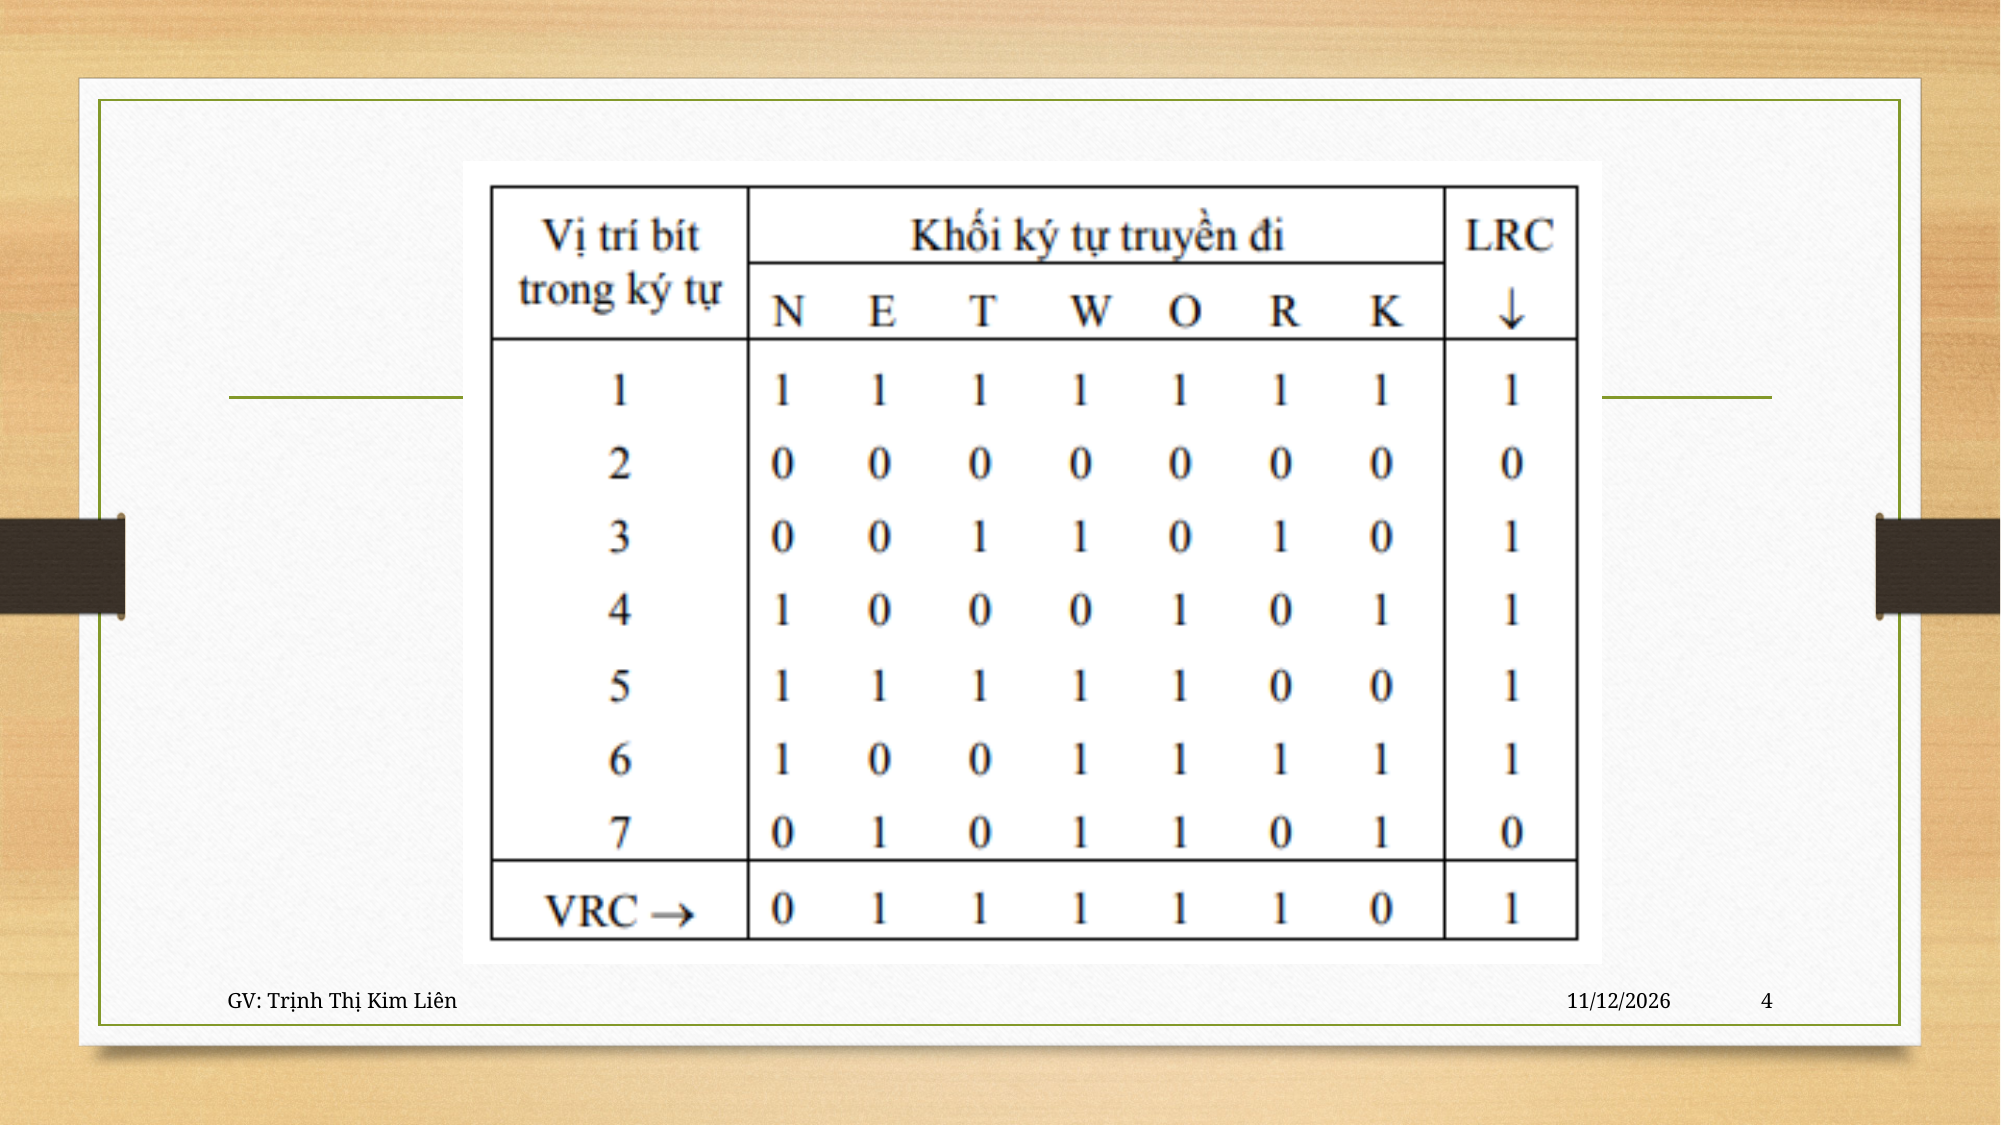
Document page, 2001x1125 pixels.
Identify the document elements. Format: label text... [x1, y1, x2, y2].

slide_number 4 [1698, 979, 1788, 1025]
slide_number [1423, 979, 1686, 1025]
picture [0, 0, 2001, 1125]
footer GV: Trịnh Thị Kim Liên [212, 979, 1411, 1025]
